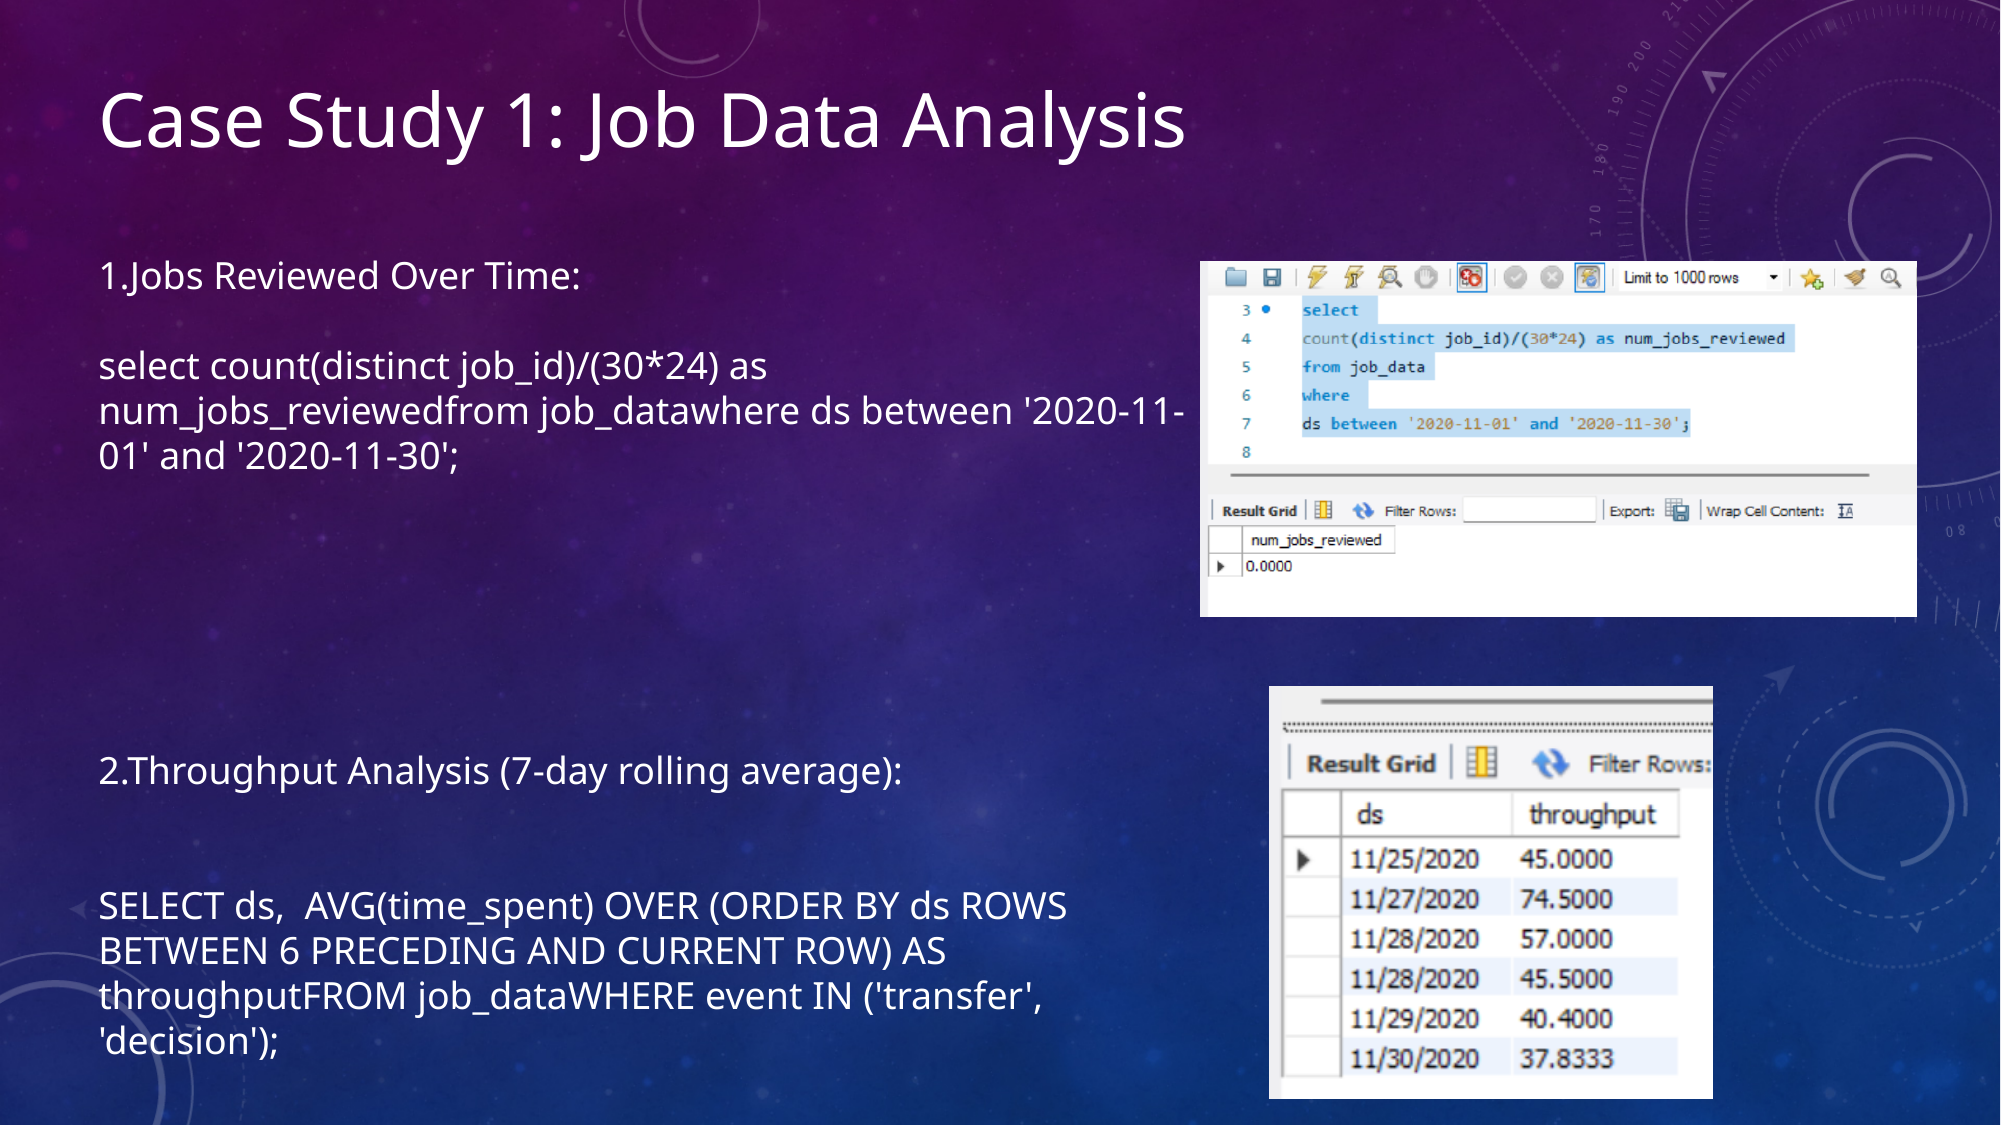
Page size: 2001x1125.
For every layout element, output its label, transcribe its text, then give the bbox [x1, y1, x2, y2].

picture [0, 0, 2001, 1125]
text_box Case Study 1: Job Data Analysis Jobs Reviewed Over Time: select count(distinct job_id)/(30*24) as num_jobs_reviewedfrom job_datawhere ds between '2020-11-01' and '2020-11-30'; 2.Throughput Analysis (7-day rolling average): SELECT ds, AVG(time_spent) OVER (ORDER BY ds ROWS BETWEEN 6 PRECEDING AND CURRENT ROW) AS throughputFROM job_dataWHERE event IN ('transfer', 'decision'); [83, 64, 1219, 1115]
